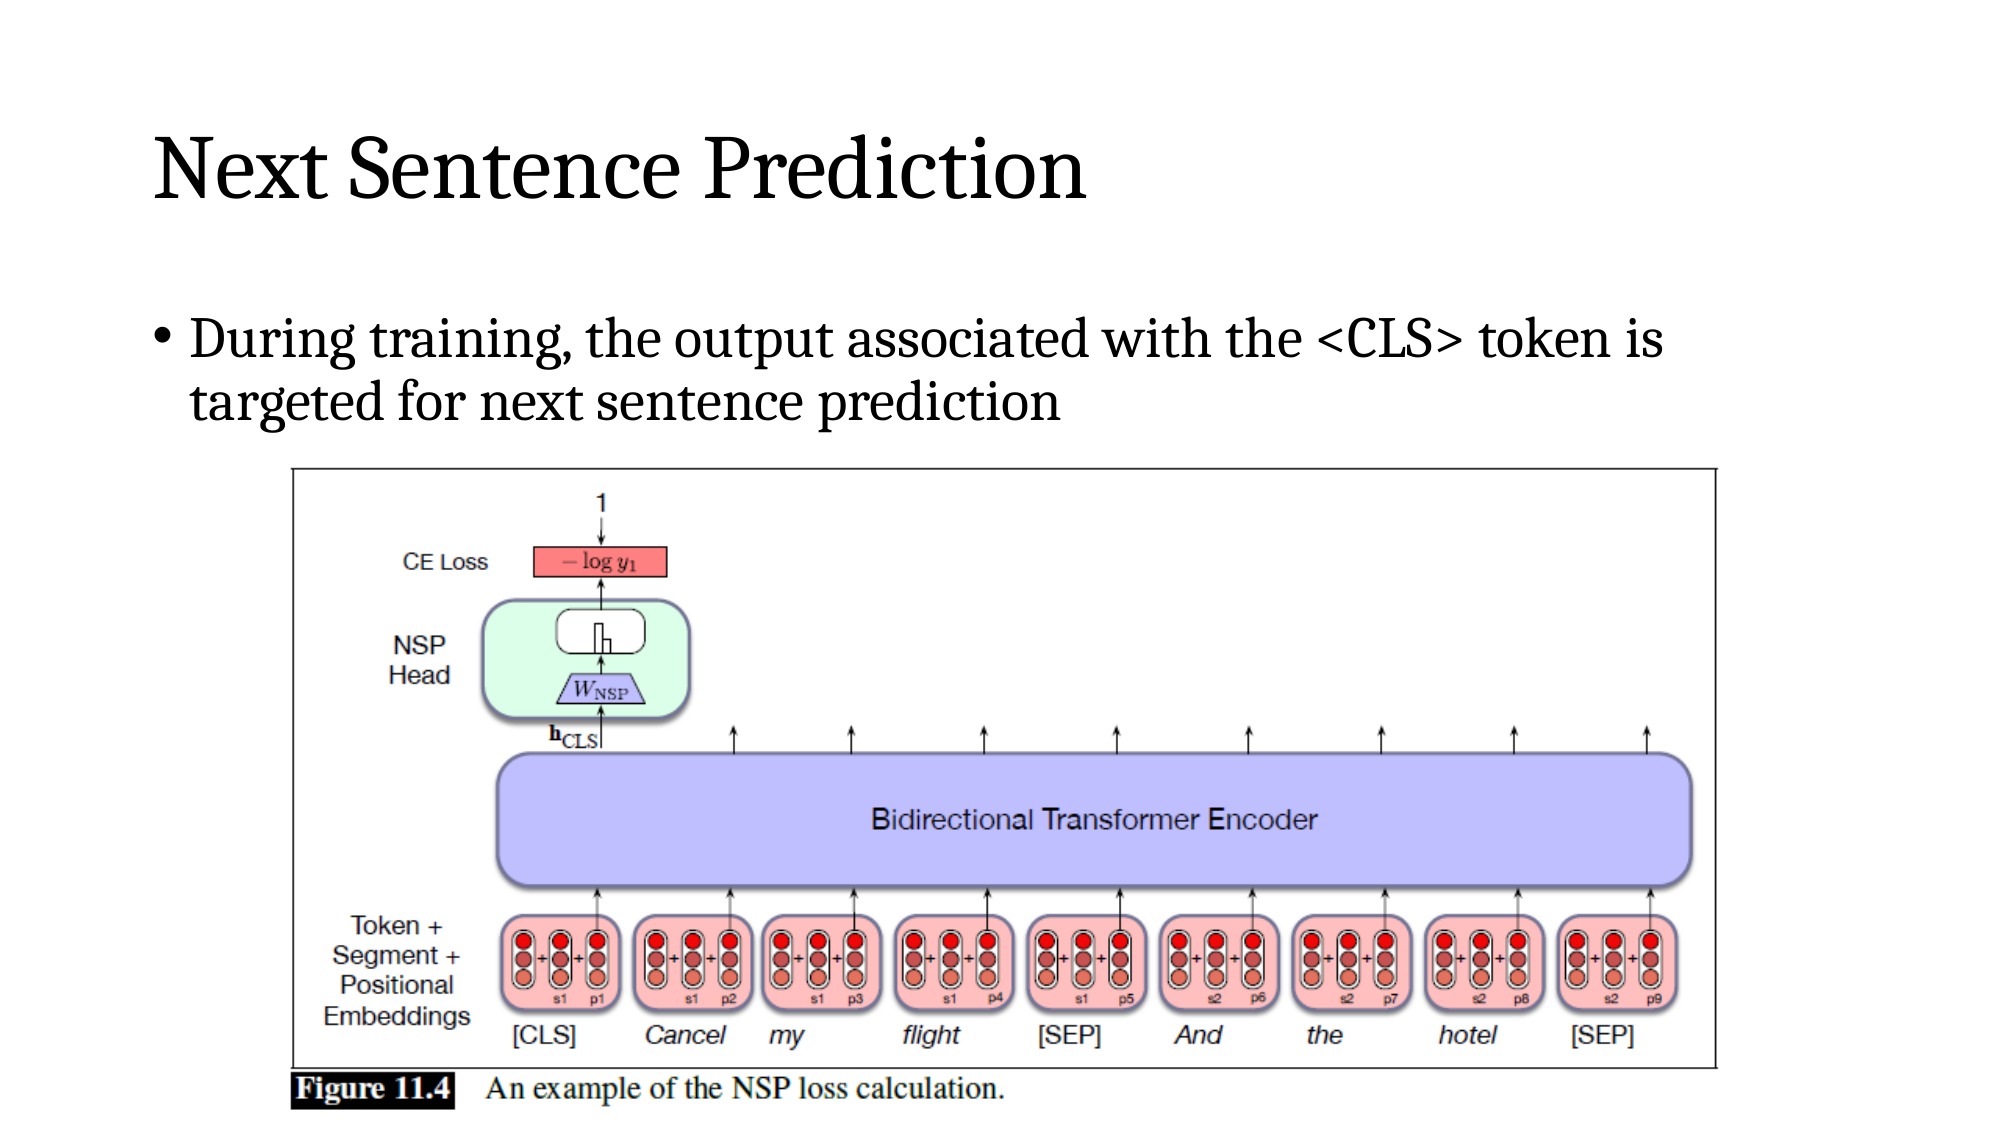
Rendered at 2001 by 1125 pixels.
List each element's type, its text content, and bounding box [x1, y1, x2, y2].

title Next Sentence Prediction [137, 59, 1863, 278]
picture [262, 437, 1738, 1125]
list During training, the output associated with the <CLS> token is targeted for next sentence prediction [137, 299, 1863, 1014]
